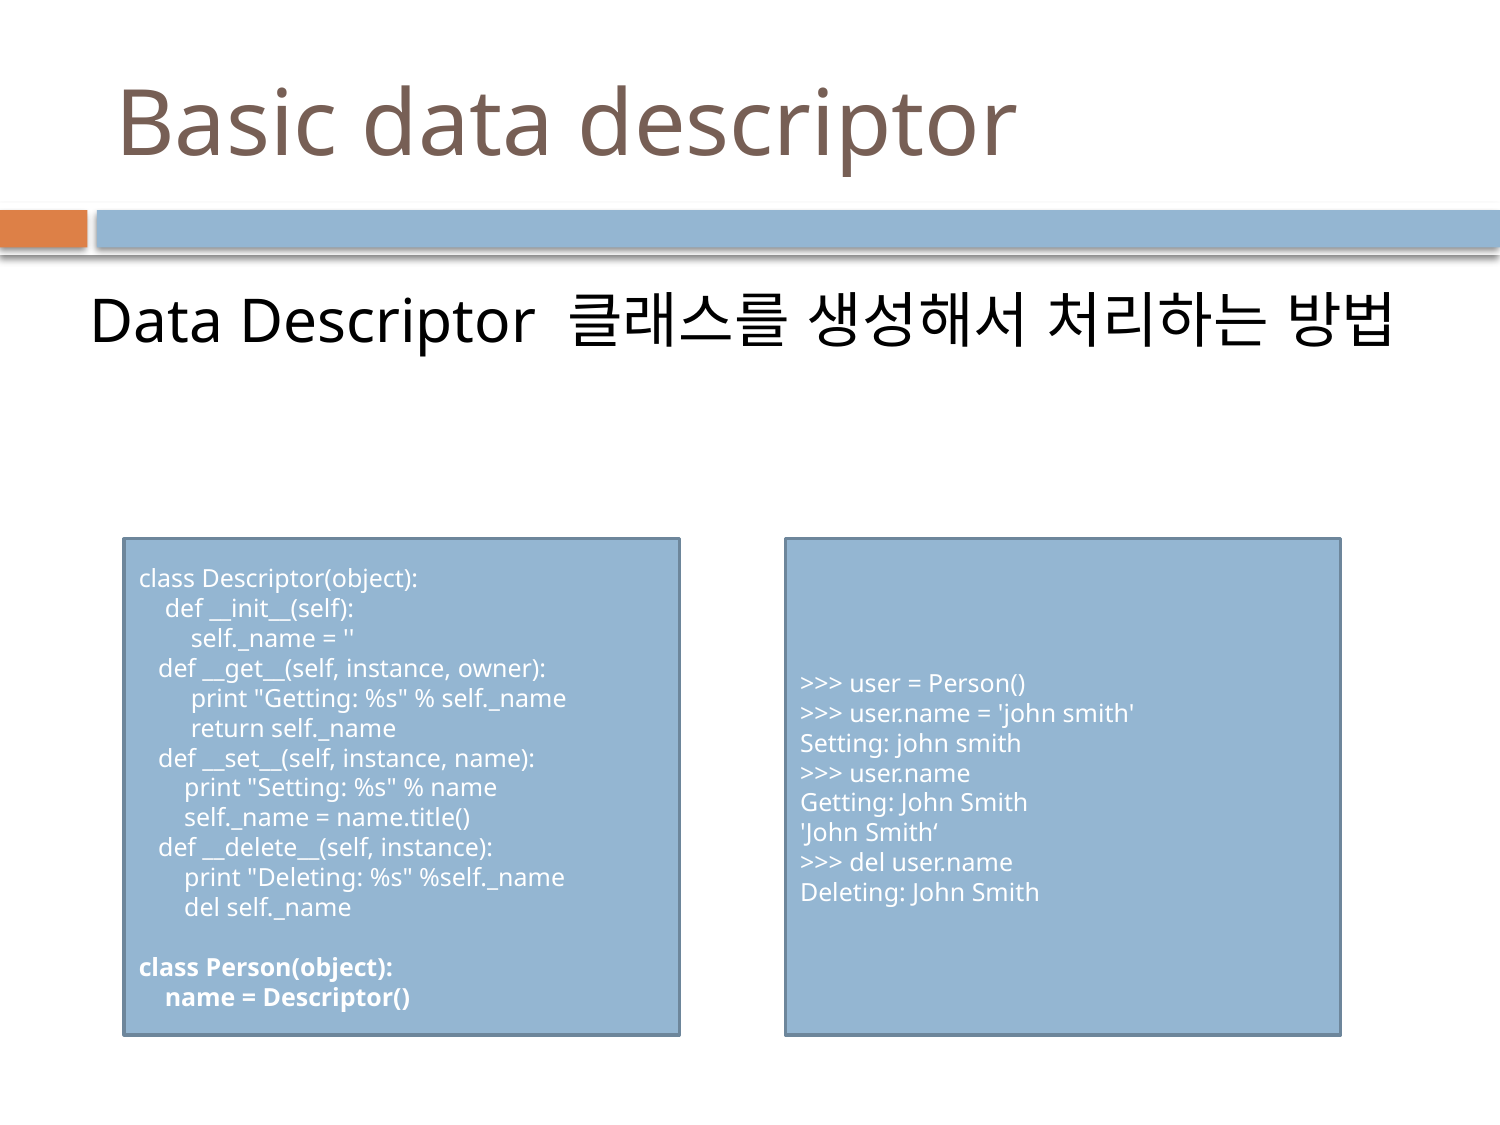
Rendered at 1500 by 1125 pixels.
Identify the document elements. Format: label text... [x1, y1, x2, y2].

text_box >>> user = Person() >>> user.name = 'john smith' Setting: john smith >>> user.name Getting: John Smith 'John Smith‘ >>> del user.name Deleting: John Smith [784, 537, 1342, 1037]
text_box class Descriptor(object): def __init__(self): self._name = '' def __get__(self, instance, owner): print "Getting: %s" % self._name return self._name def __set__(self, instance, name): print "Setting: %s" % name self._name = name.title() def __delete__(self, instance): print "Deleting: %s" %self._name del self._name class Person(object): name = Descriptor() [122, 537, 681, 1037]
list Data Descriptor 클래스를 생성해서 처리하는 방법 [75, 274, 1425, 468]
title Basic data descriptor [100, 37, 1438, 200]
